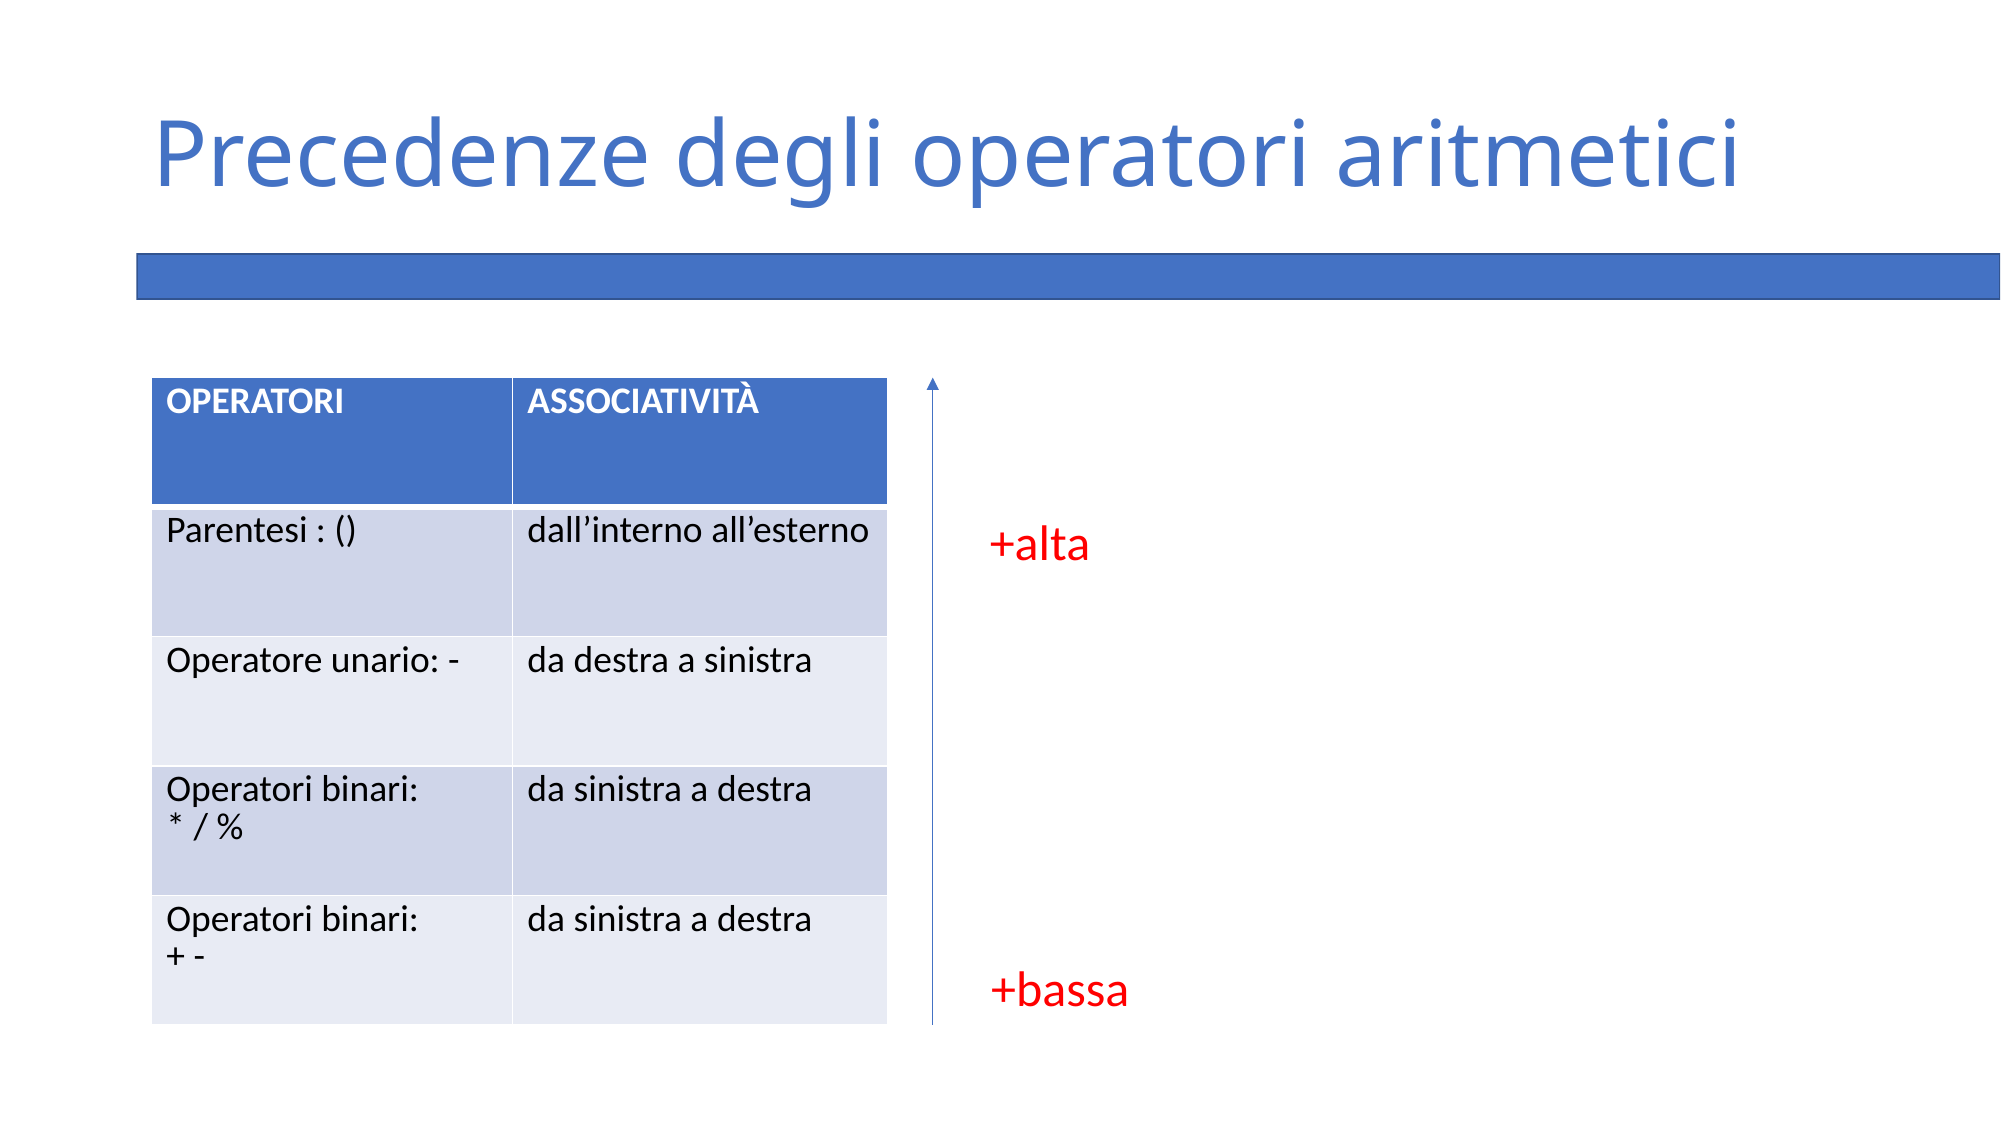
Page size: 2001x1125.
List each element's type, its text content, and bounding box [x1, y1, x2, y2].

table_header ASSOCIATIVITÀ [513, 378, 887, 504]
text_box +alta [975, 503, 1285, 578]
table_header OPERATORI [152, 378, 512, 504]
table_cell Parentesi : () [152, 510, 512, 636]
table_cell da sinistra a destra [513, 767, 887, 895]
title Precedenze degli operatori aritmetici [137, 59, 1863, 255]
text_box +bassa [976, 949, 1286, 1024]
table_cell dall’interno all’esterno [513, 510, 887, 636]
table_cell Operatori binari: + - [152, 896, 512, 1024]
table_cell da destra a sinistra [513, 637, 887, 765]
table_cell Operatore unario: - [152, 637, 512, 765]
table_cell Operatori binari: * / % [152, 767, 512, 895]
table_cell da sinistra a destra [513, 896, 887, 1024]
